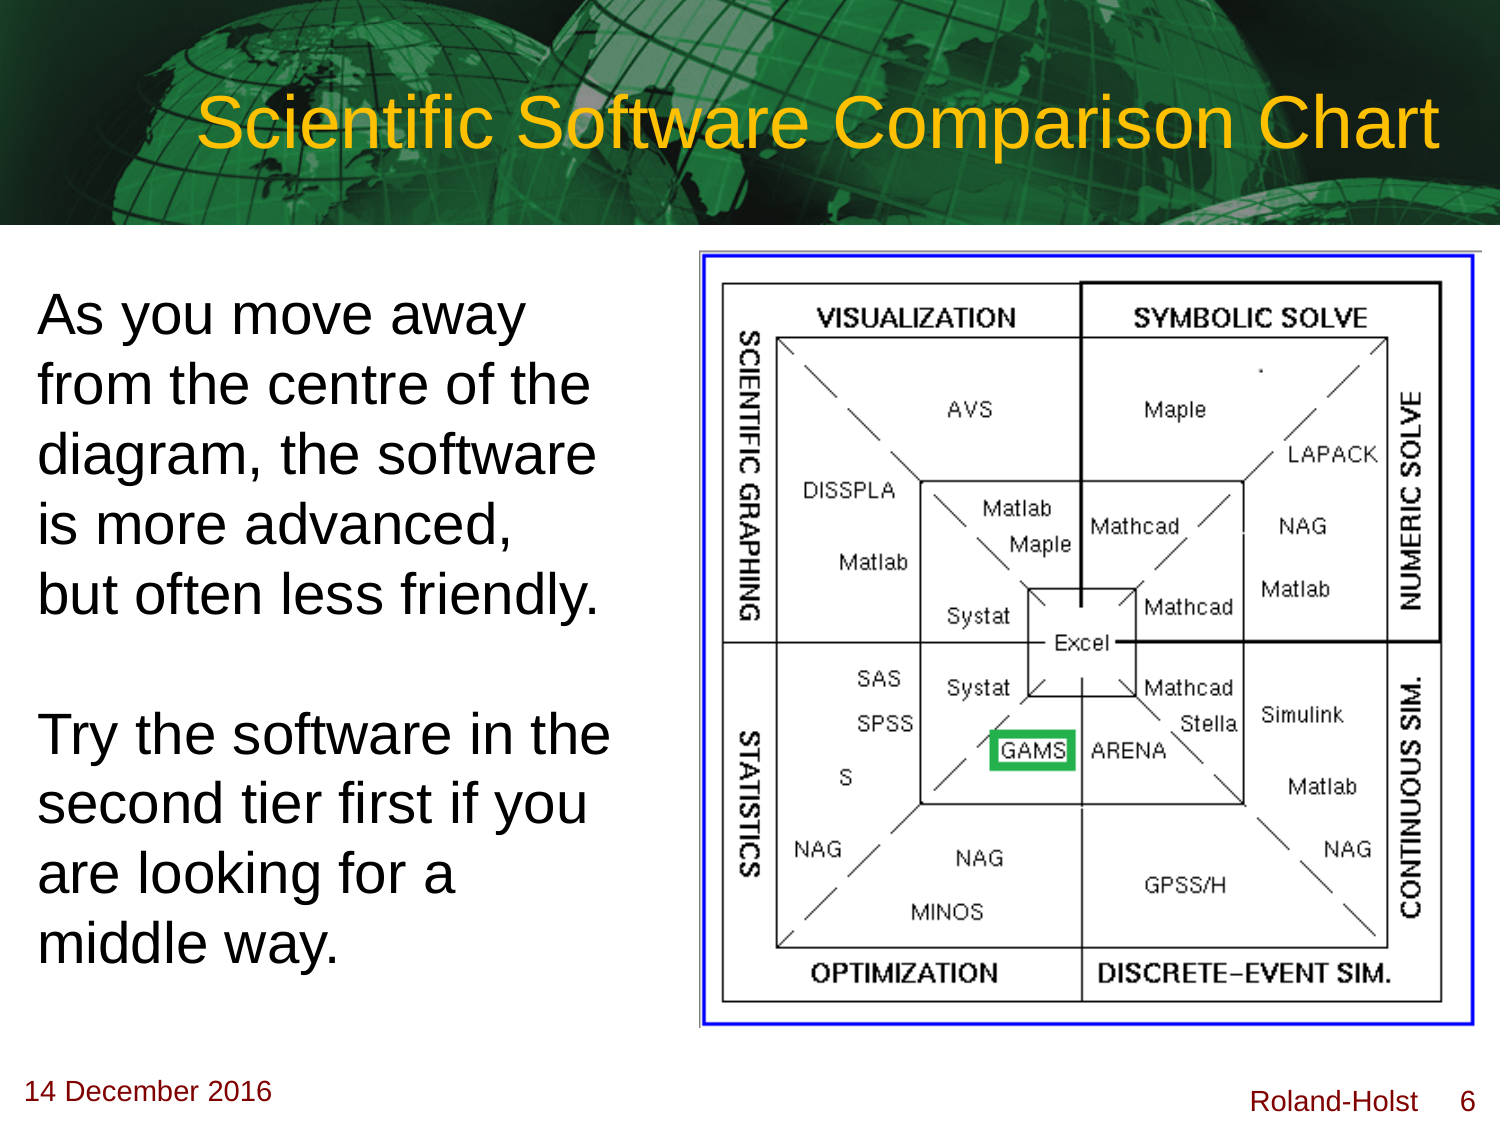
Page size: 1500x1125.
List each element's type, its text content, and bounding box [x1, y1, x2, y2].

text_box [699, 249, 1482, 1028]
text_box Scientific Software Comparison Chart [97, 66, 1475, 172]
text_box As you move away from the centre of the diagram, the software is more advanced, but often less friendly. Try the software in the second tier first if you are looking for a middle way. [22, 268, 650, 1053]
picture [0, 0, 1500, 225]
